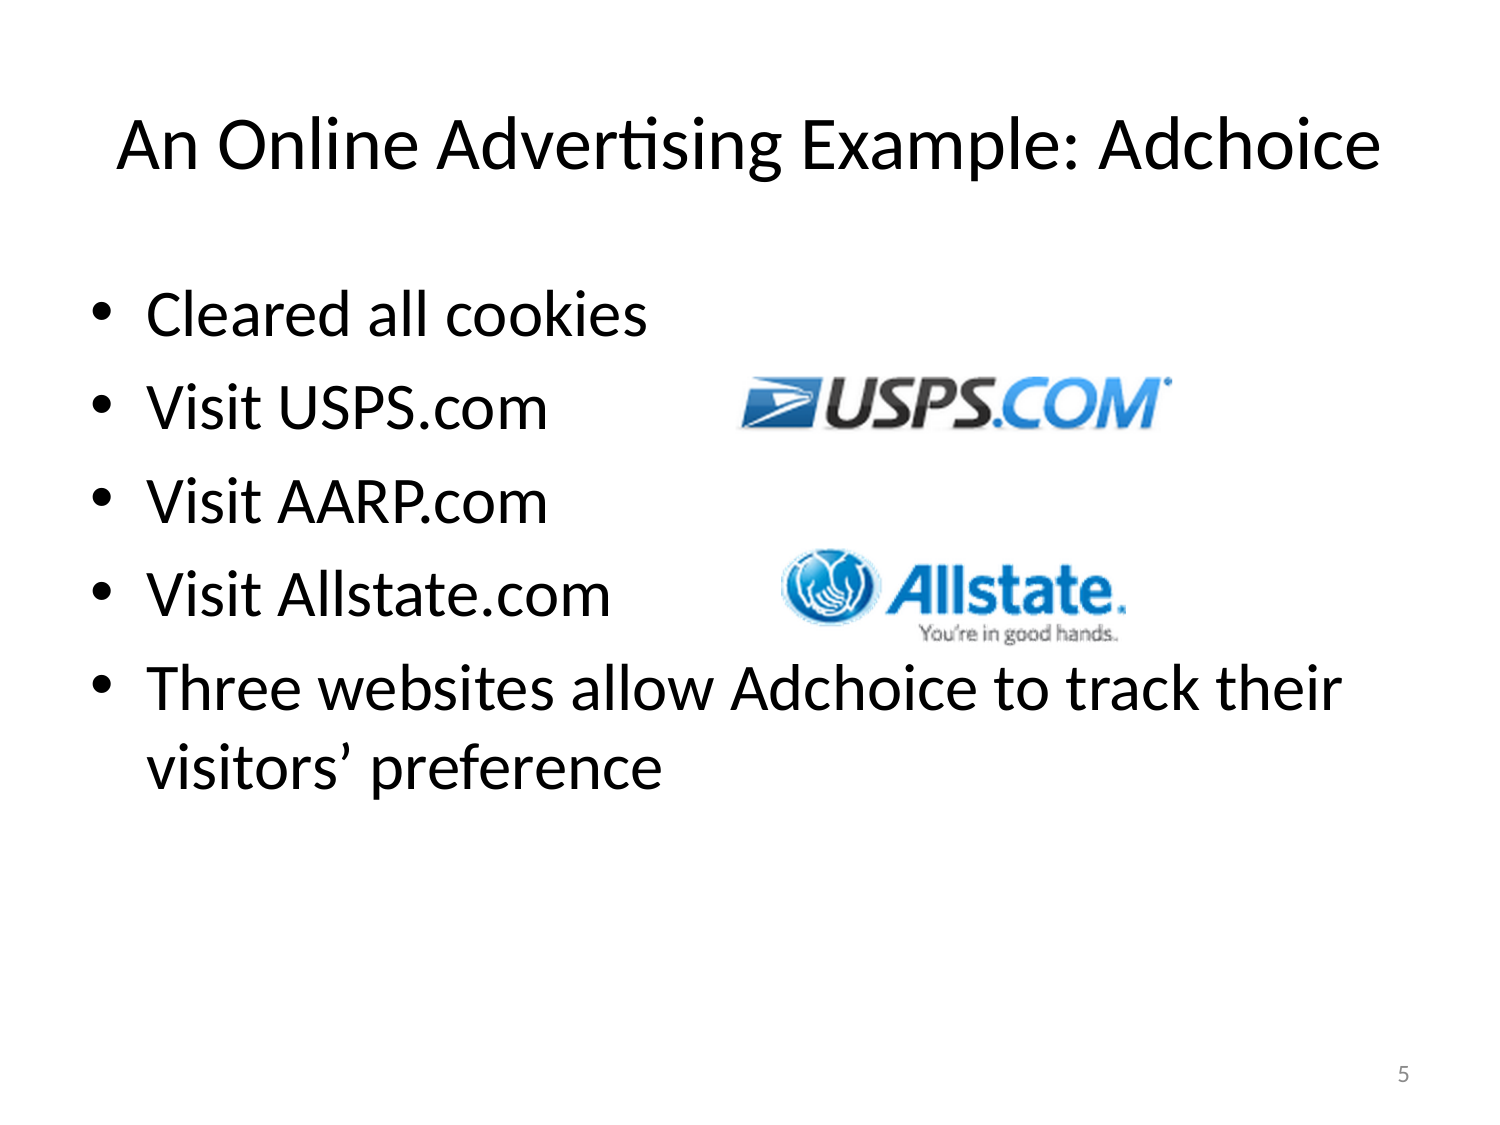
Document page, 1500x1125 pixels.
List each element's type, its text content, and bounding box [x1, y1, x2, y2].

slide_number 5 [1074, 1042, 1425, 1103]
picture [721, 343, 1214, 463]
list Cleared all cookies Visit USPS.com Visit AARP.com Visit Allstate.com Three websites allow Adchoice to track their visitors’ preference [75, 262, 1425, 1005]
title An Online Advertising Example: Adchoice [75, 45, 1425, 233]
picture [756, 519, 1174, 664]
